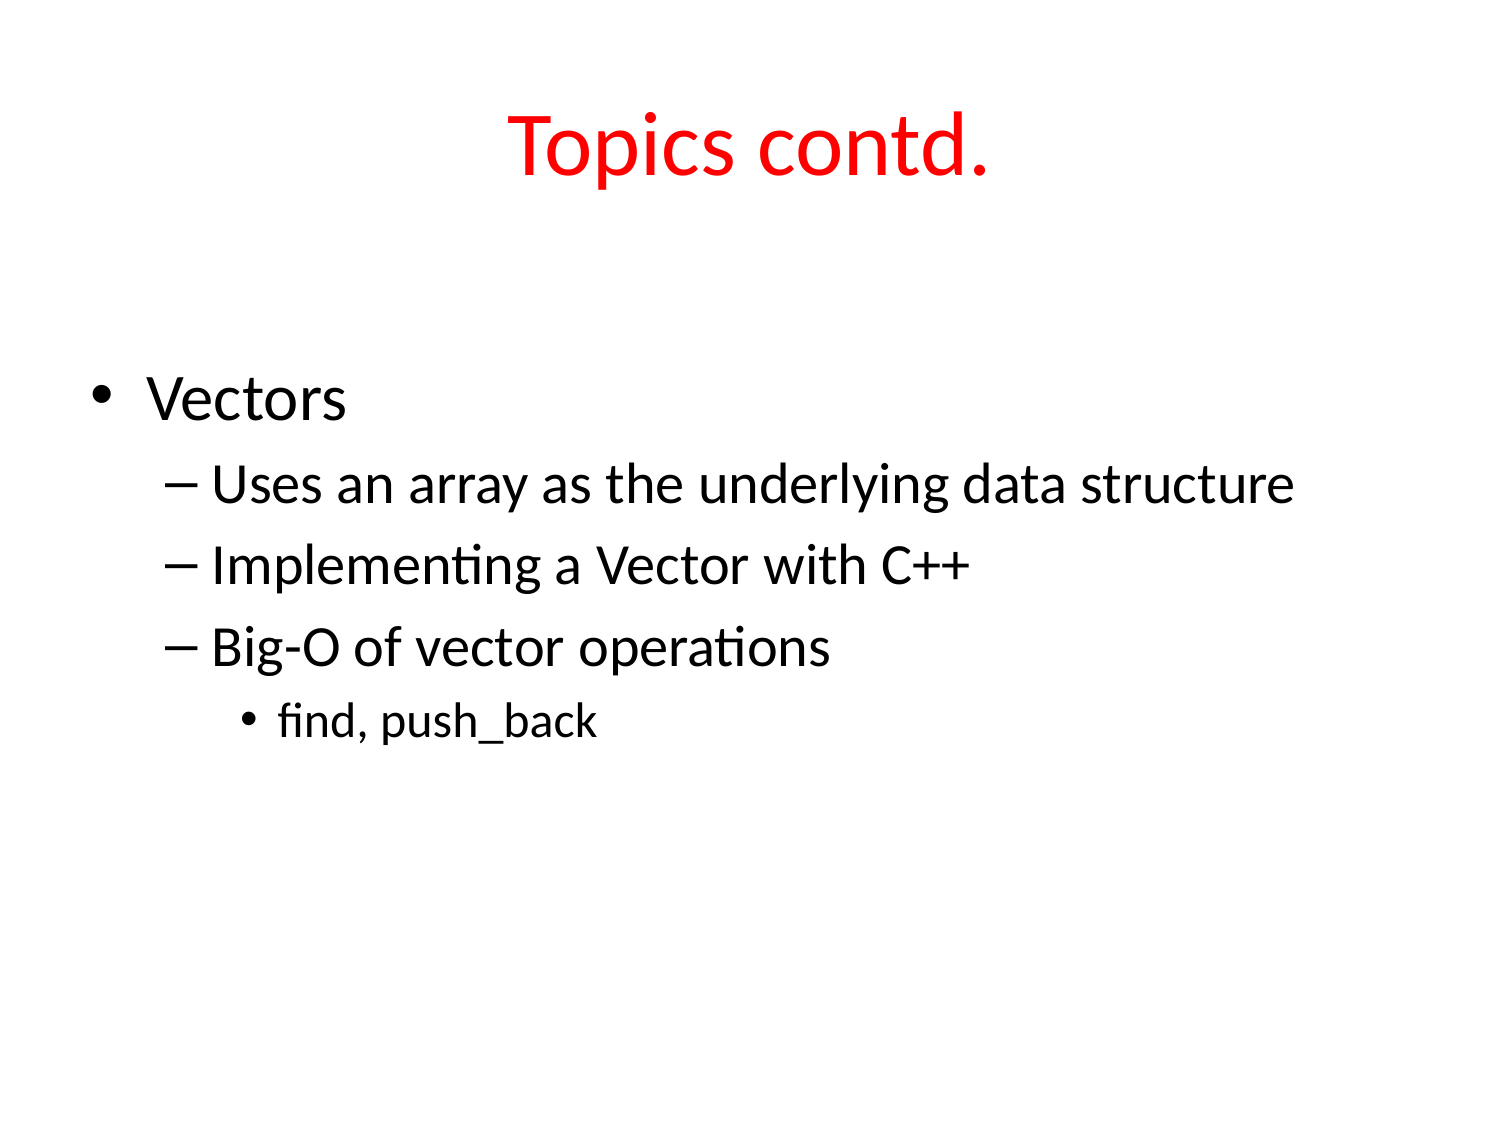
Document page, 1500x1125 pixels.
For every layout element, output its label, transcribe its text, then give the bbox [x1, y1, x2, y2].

title Topics contd. [75, 45, 1425, 233]
list Vectors Uses an array as the underlying data structure Implementing a Vector with C++ Big-O of vector operations find, push_back [75, 262, 1425, 1005]
